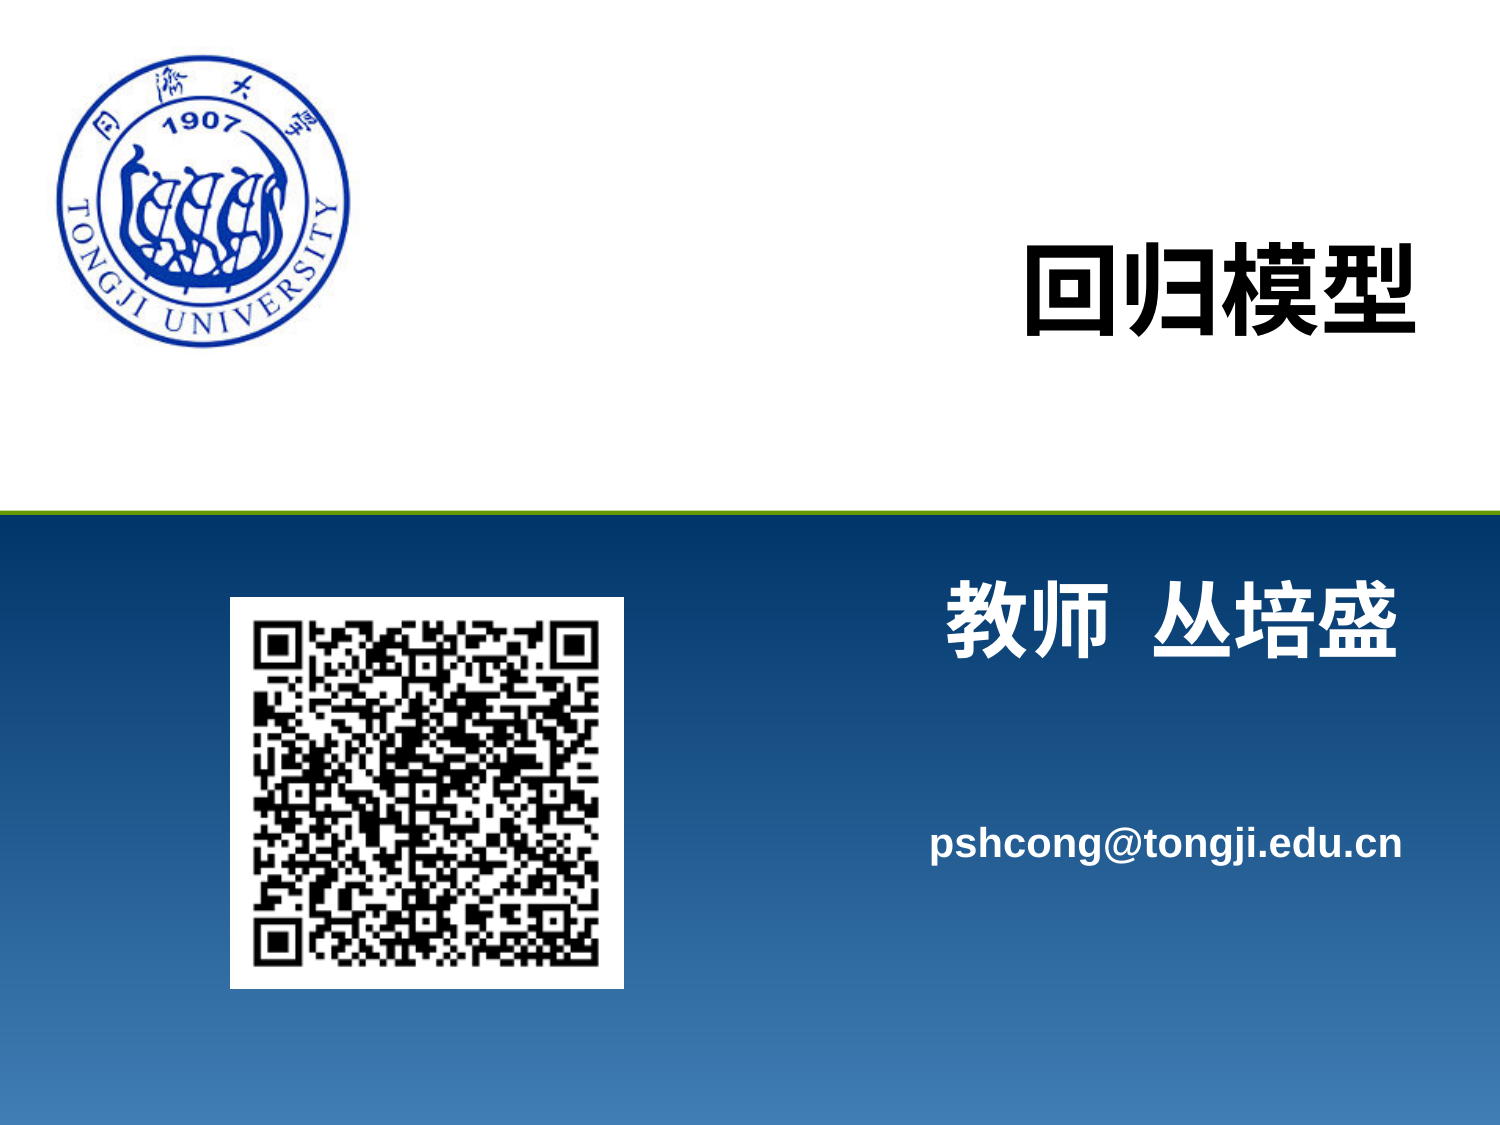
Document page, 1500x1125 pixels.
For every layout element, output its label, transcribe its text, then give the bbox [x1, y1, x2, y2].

title 回归模型 [277, 172, 1436, 414]
picture [229, 597, 625, 989]
subtitle 教师 丛培盛 [561, 550, 1416, 729]
picture [46, 46, 360, 355]
